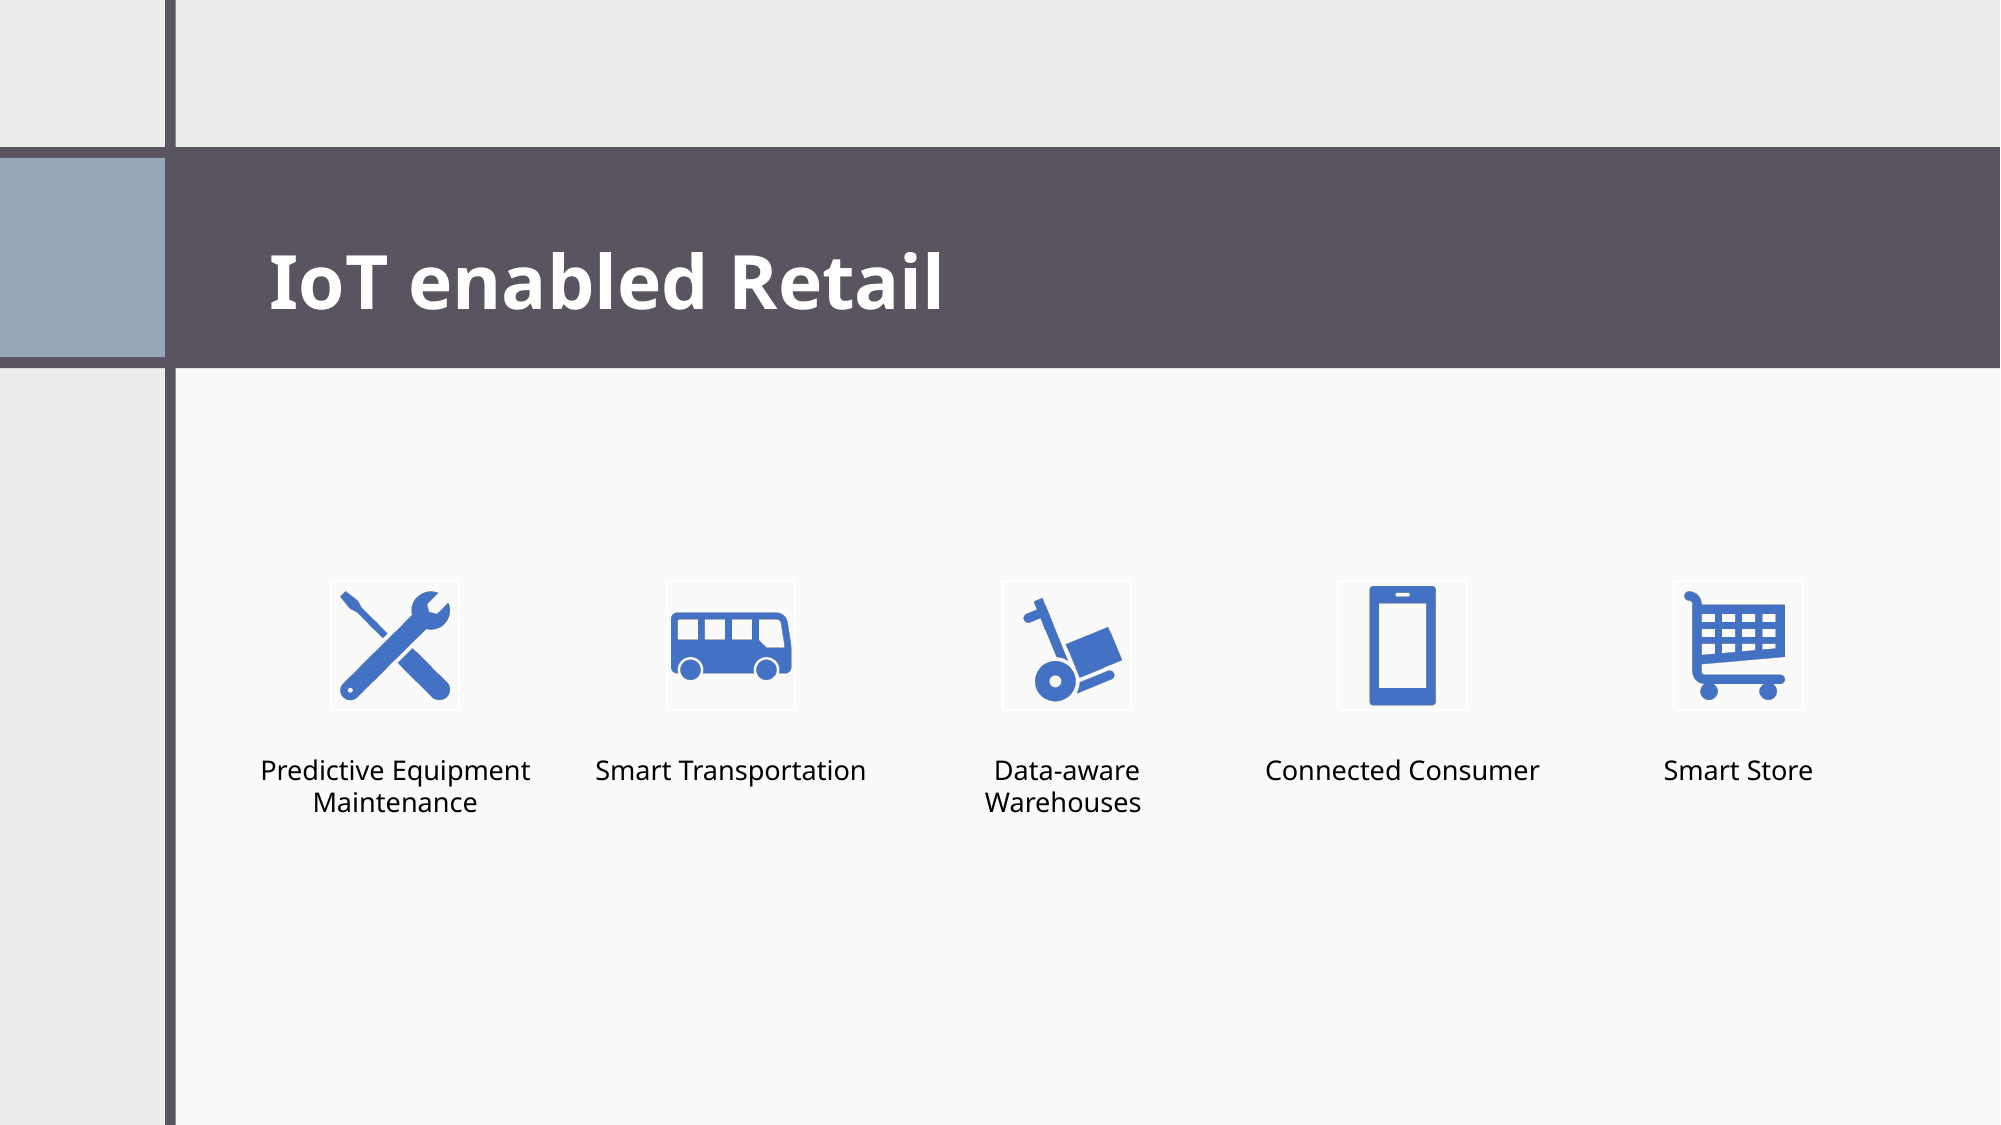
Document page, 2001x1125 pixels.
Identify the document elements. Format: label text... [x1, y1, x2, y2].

text_box [176, 147, 2000, 369]
text_box [0, 157, 165, 358]
text_box [176, 0, 2000, 147]
text_box [0, 147, 165, 157]
text_box [0, 358, 165, 369]
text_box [252, 581, 1882, 868]
text_box [0, 0, 165, 147]
title IoT enabled Retail [251, 171, 1895, 341]
text_box [176, 369, 2000, 1125]
text_box [0, 369, 165, 1125]
text_box [165, 0, 176, 1125]
